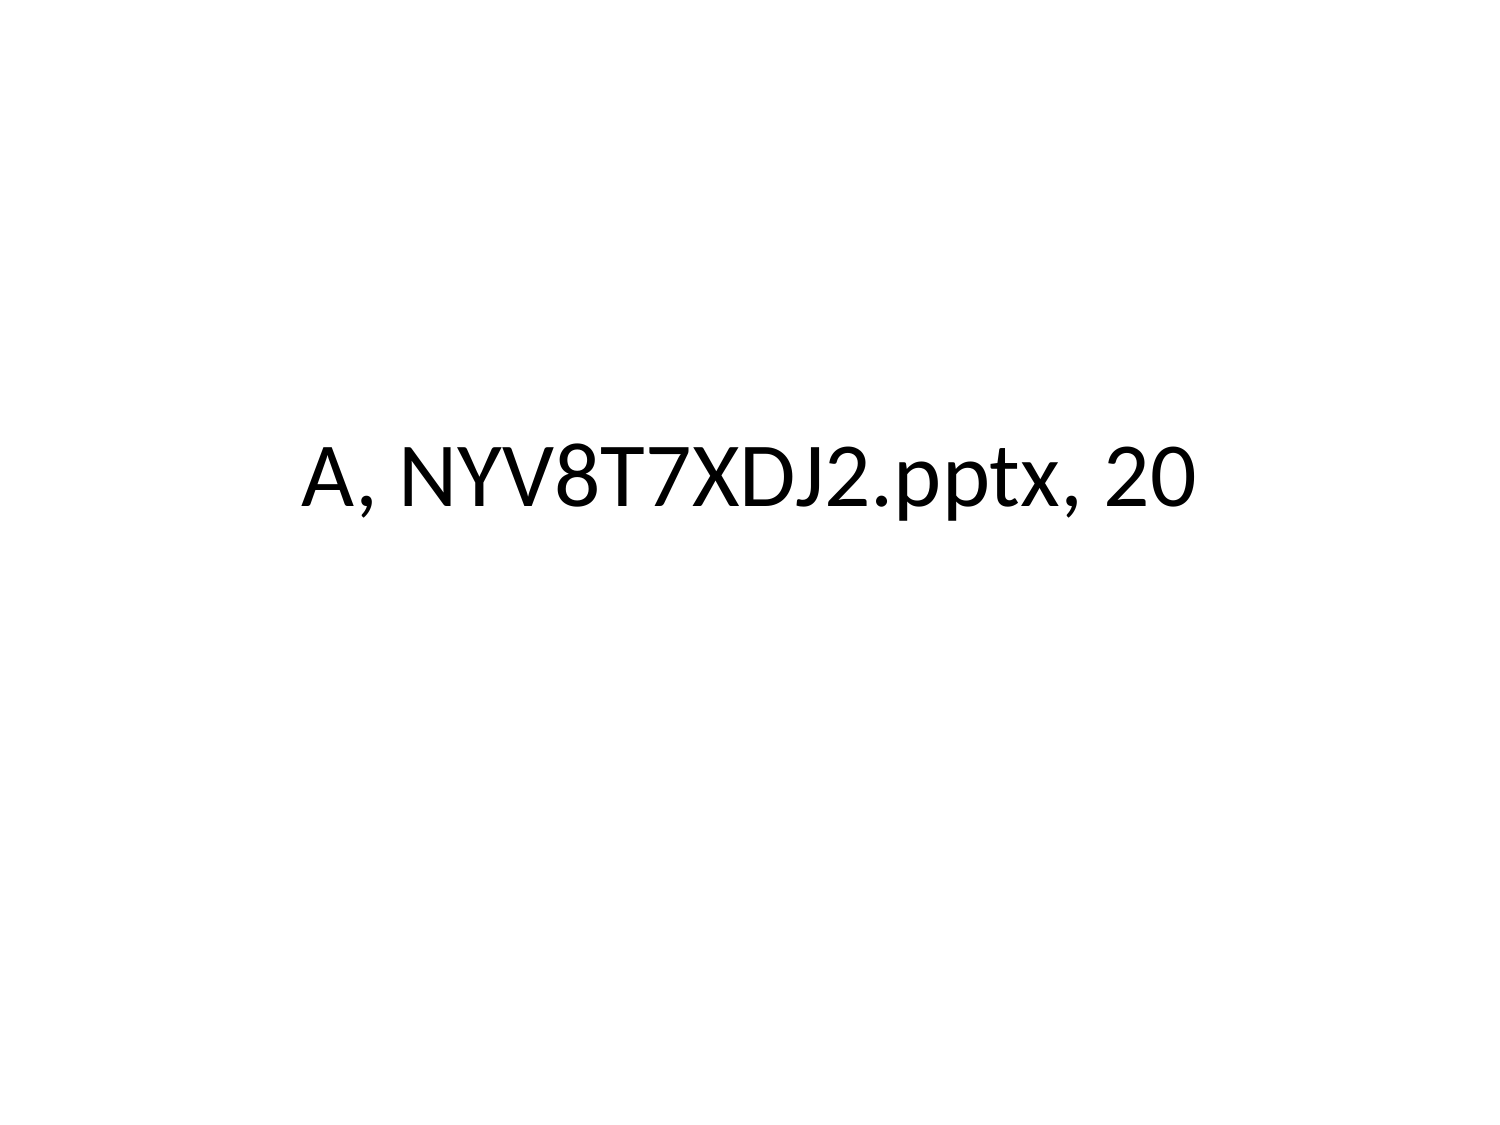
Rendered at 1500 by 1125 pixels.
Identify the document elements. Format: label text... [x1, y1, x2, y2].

title A, NYV8T7XDJ2.pptx, 20 [112, 349, 1388, 591]
